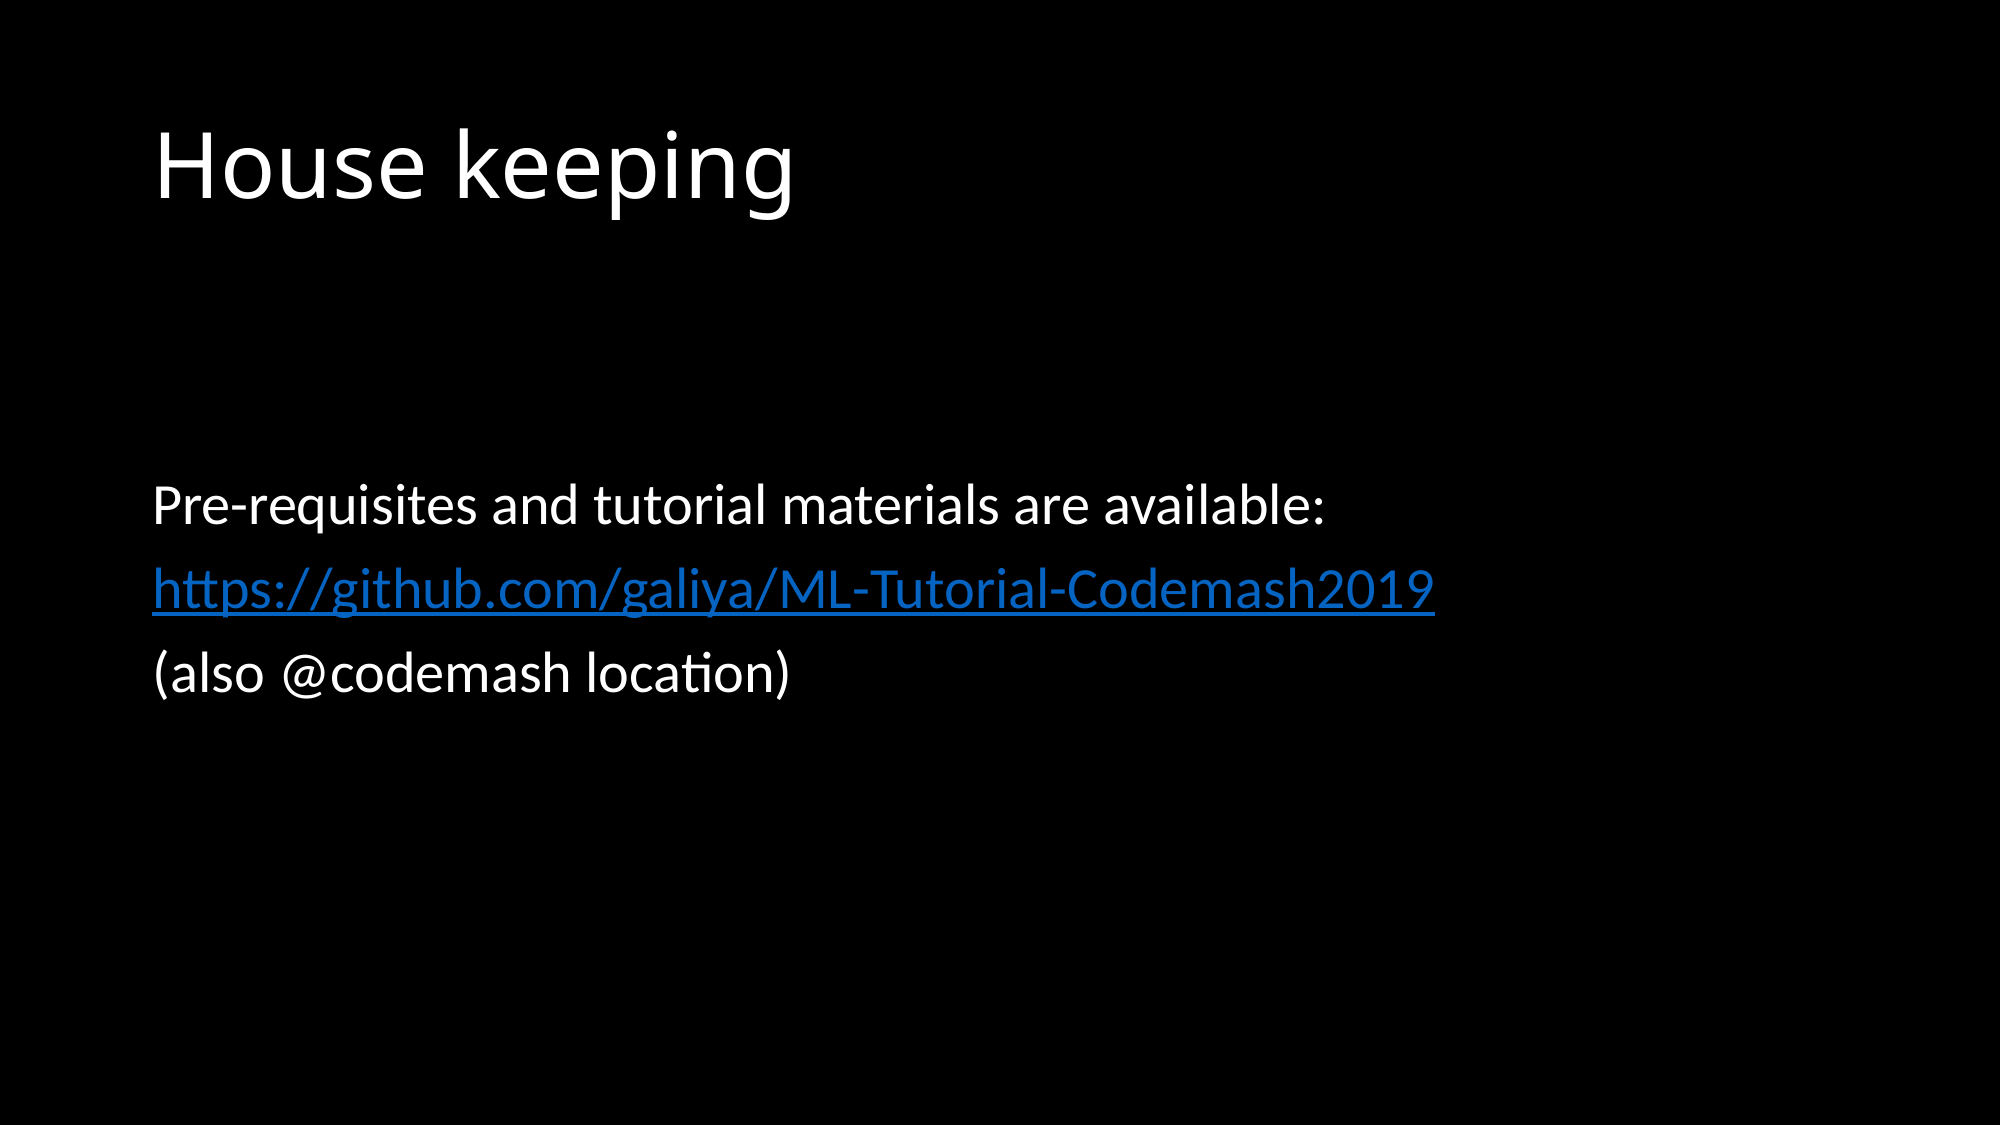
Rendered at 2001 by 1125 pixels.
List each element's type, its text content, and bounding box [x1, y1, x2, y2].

title House keeping [137, 59, 1863, 278]
list Pre-requisites and tutorial materials are available: https://github.com/galiya/ML-Tutorial-Codemash2019 (also @codemash location) [137, 299, 1863, 1014]
